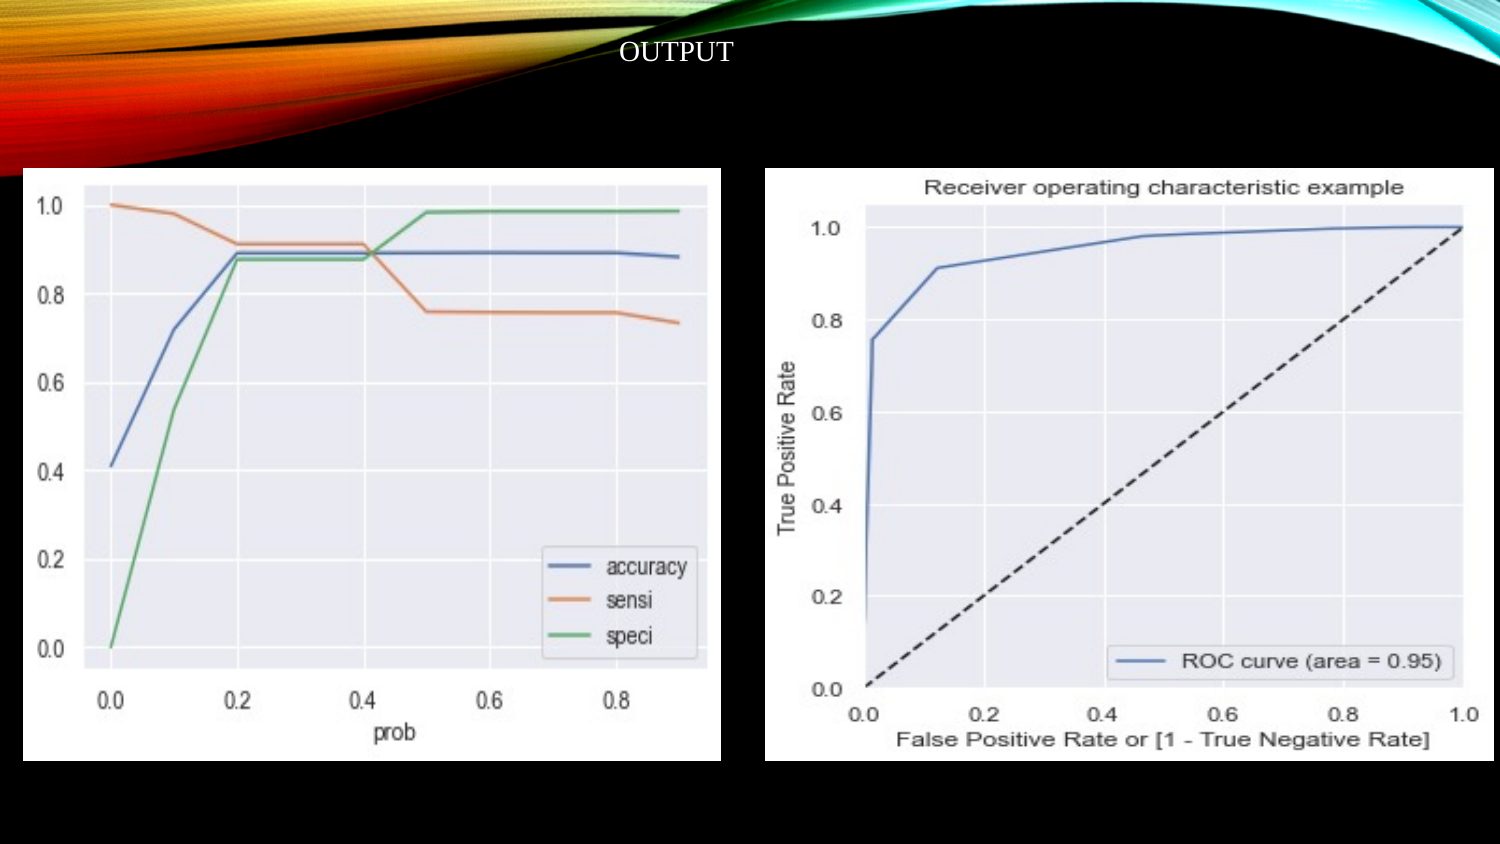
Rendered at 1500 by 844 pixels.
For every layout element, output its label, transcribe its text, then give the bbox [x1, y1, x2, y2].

title OUTPUT [619, 36, 881, 69]
picture [0, 0, 1500, 761]
